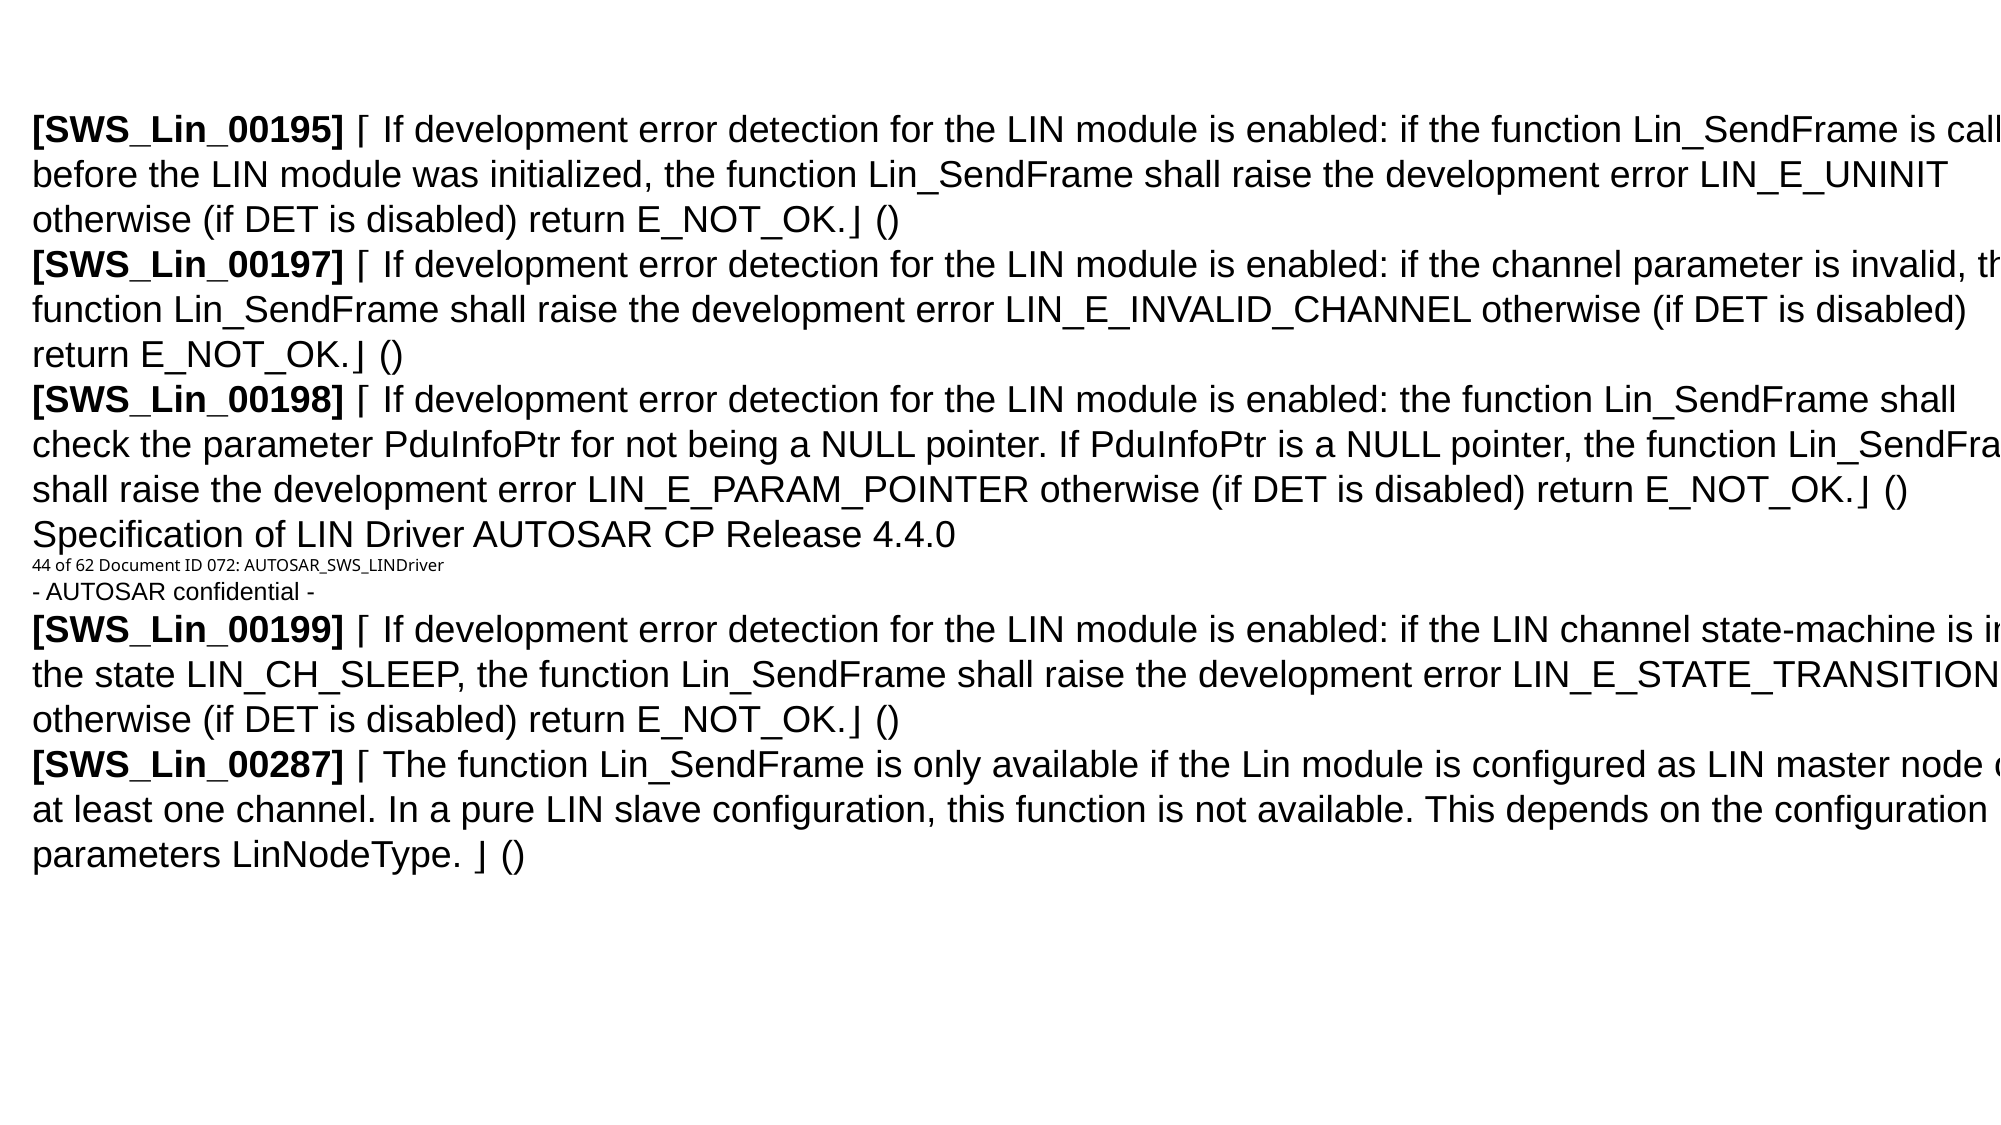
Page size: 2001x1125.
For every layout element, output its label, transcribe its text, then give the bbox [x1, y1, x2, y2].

text_box [SWS_Lin_00195] ⌈ If development error detection for the LIN module is enabled: if the function Lin_SendFrame is called before the LIN module was initialized, the function Lin_SendFrame shall raise the development error LIN_E_UNINIT otherwise (if DET is disabled) return E_NOT_OK.⌋ () [SWS_Lin_00197] ⌈ If development error detection for the LIN module is enabled: if the channel parameter is invalid, the function Lin_SendFrame shall raise the development error LIN_E_INVALID_CHANNEL otherwise (if DET is disabled) return E_NOT_OK.⌋ () [SWS_Lin_00198] ⌈ If development error detection for the LIN module is enabled: the function Lin_SendFrame shall check the parameter PduInfoPtr for not being a NULL pointer. If PduInfoPtr is a NULL pointer, the function Lin_SendFrame shall raise the development error LIN_E_PARAM_POINTER otherwise (if DET is disabled) return E_NOT_OK.⌋ () Specification of LIN Driver AUTOSAR CP Release 4.4.0 44 of 62 Document ID 072: AUTOSAR_SWS_LINDriver - AUTOSAR confidential - [SWS_Lin_00199] ⌈ If development error detection for the LIN module is enabled: if the LIN channel state-machine is in the state LIN_CH_SLEEP, the function Lin_SendFrame shall raise the development error LIN_E_STATE_TRANSITION otherwise (if DET is disabled) return E_NOT_OK.⌋ () [SWS_Lin_00287] ⌈ The function Lin_SendFrame is only available if the Lin module is configured as LIN master node on at least one channel. In a pure LIN slave configuration, this function is not available. This depends on the configuration parameters LinNodeType. ⌋ () [17, 97, 2000, 928]
